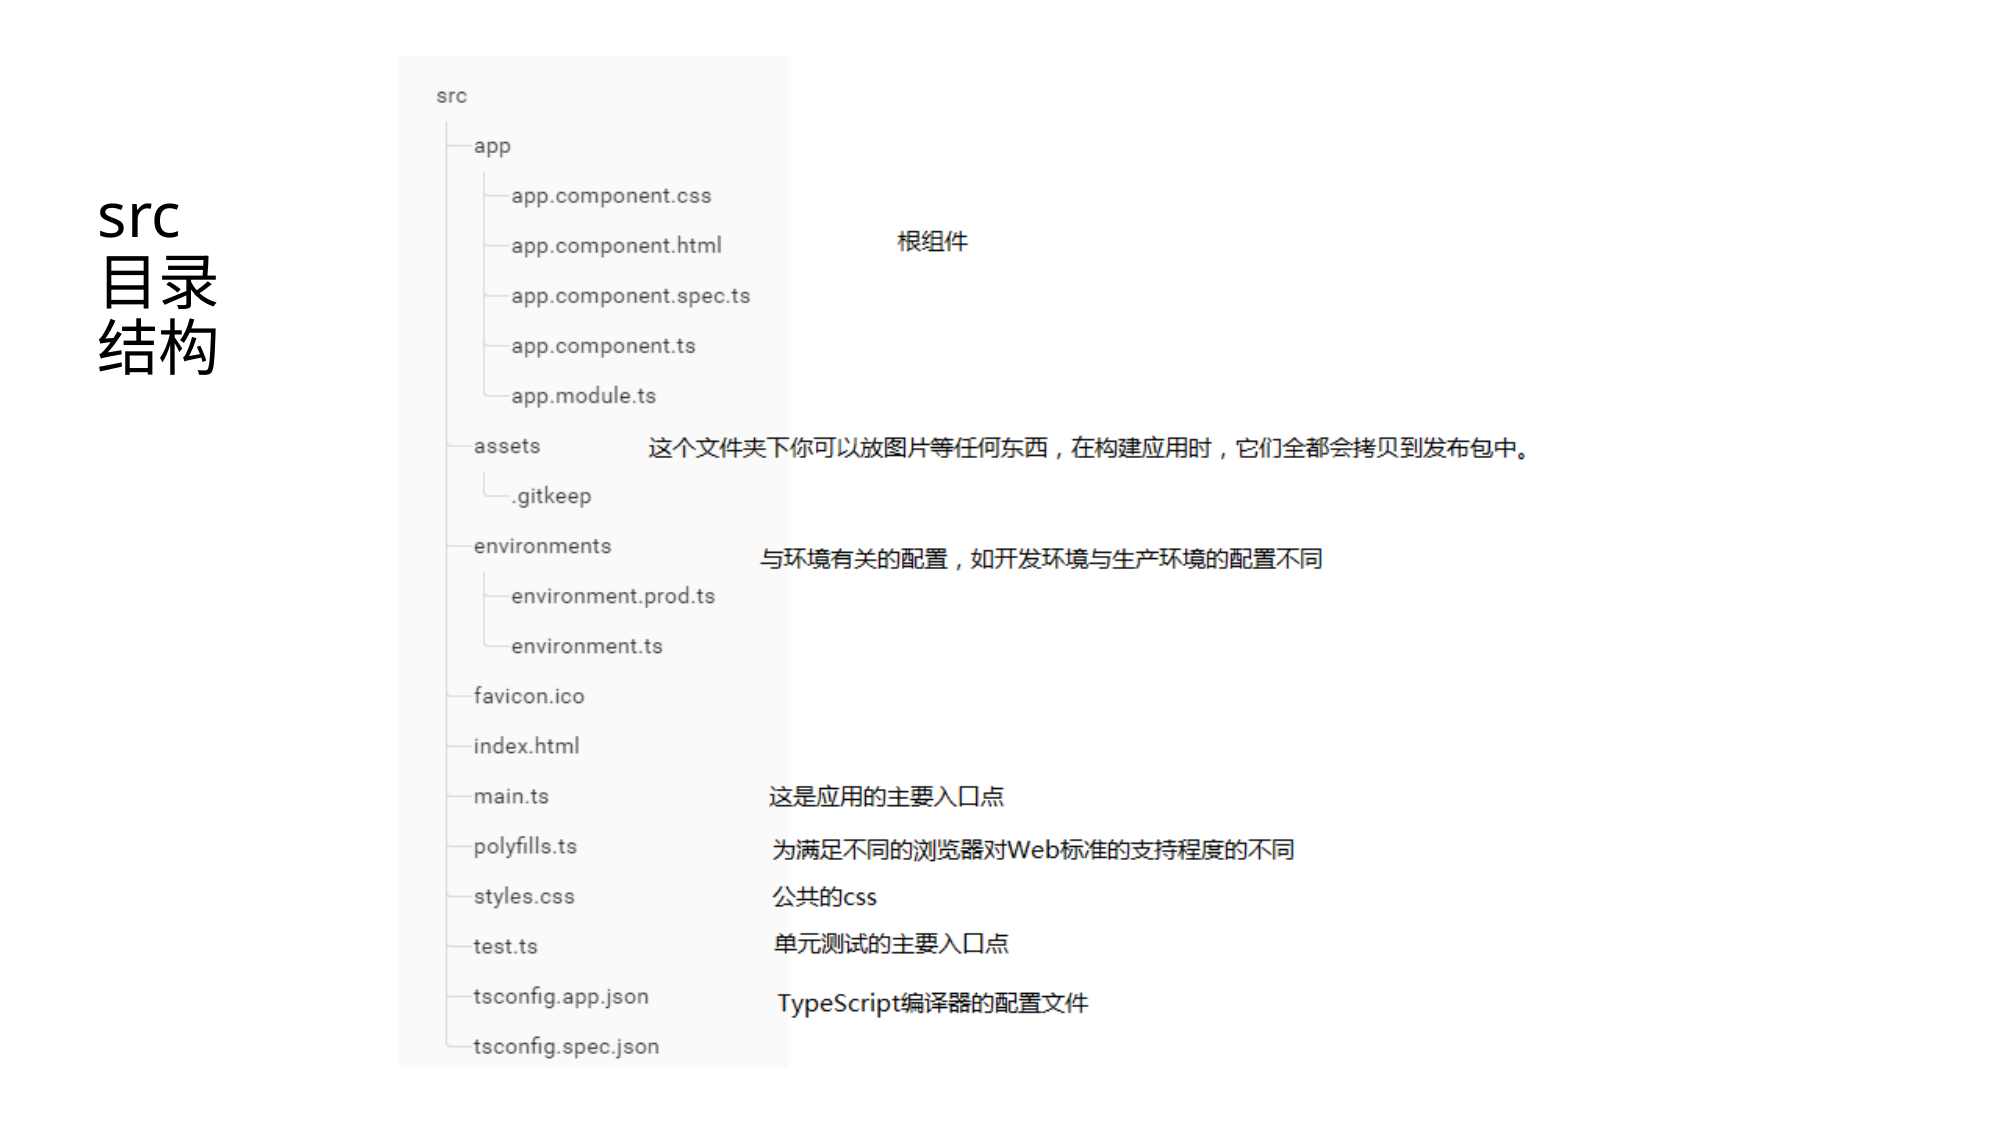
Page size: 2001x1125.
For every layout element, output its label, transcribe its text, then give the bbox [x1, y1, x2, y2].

picture [399, 56, 1600, 1068]
title src目录结构 [82, 175, 266, 394]
